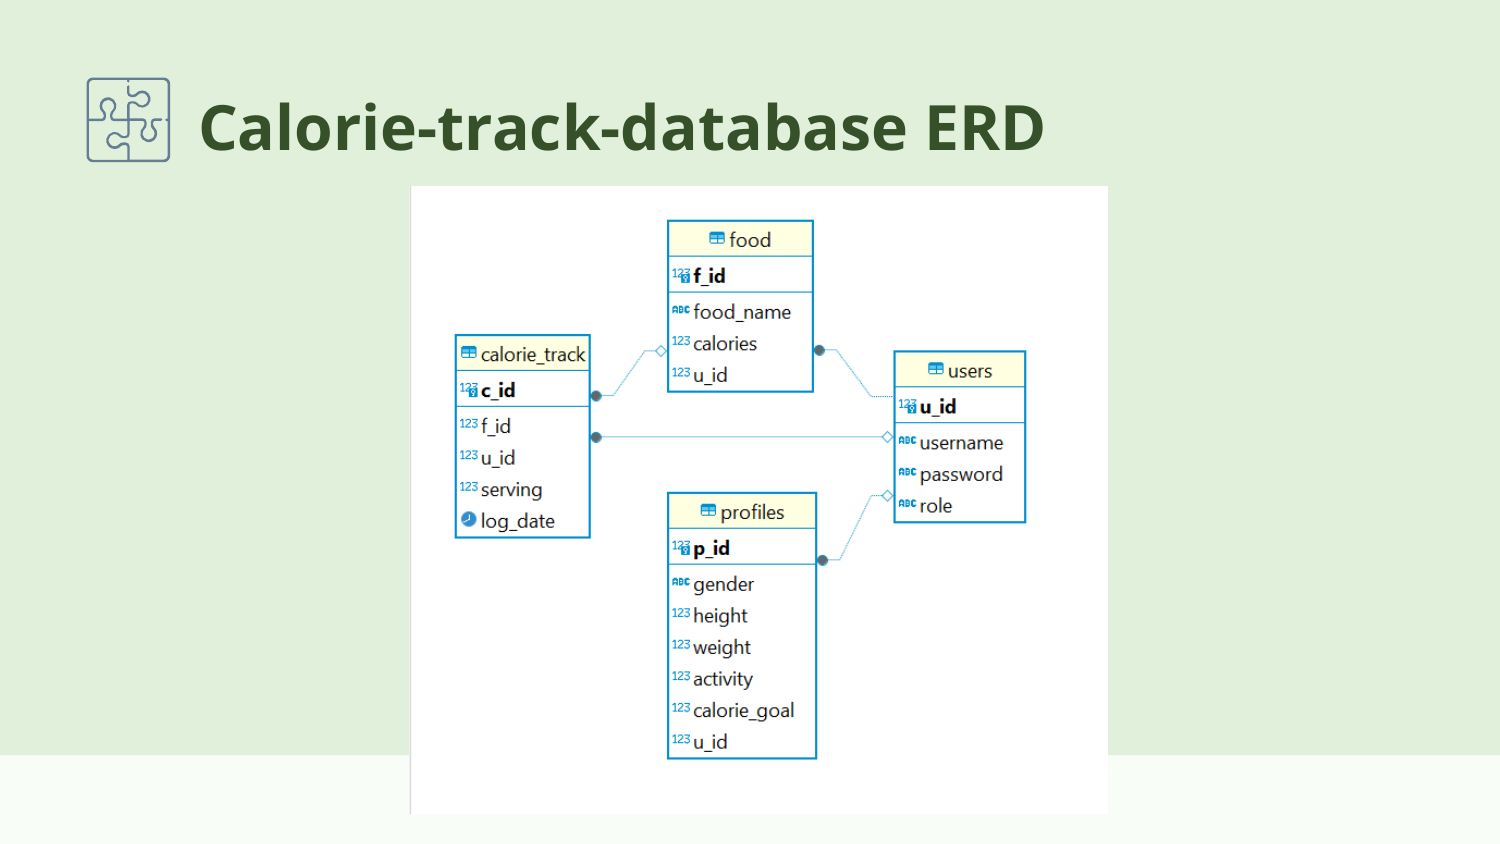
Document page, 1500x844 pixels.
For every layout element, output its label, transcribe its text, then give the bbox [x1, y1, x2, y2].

title Calorie-track-database ERD [183, 72, 1447, 167]
picture [409, 186, 1108, 814]
text_box [86, 77, 171, 163]
